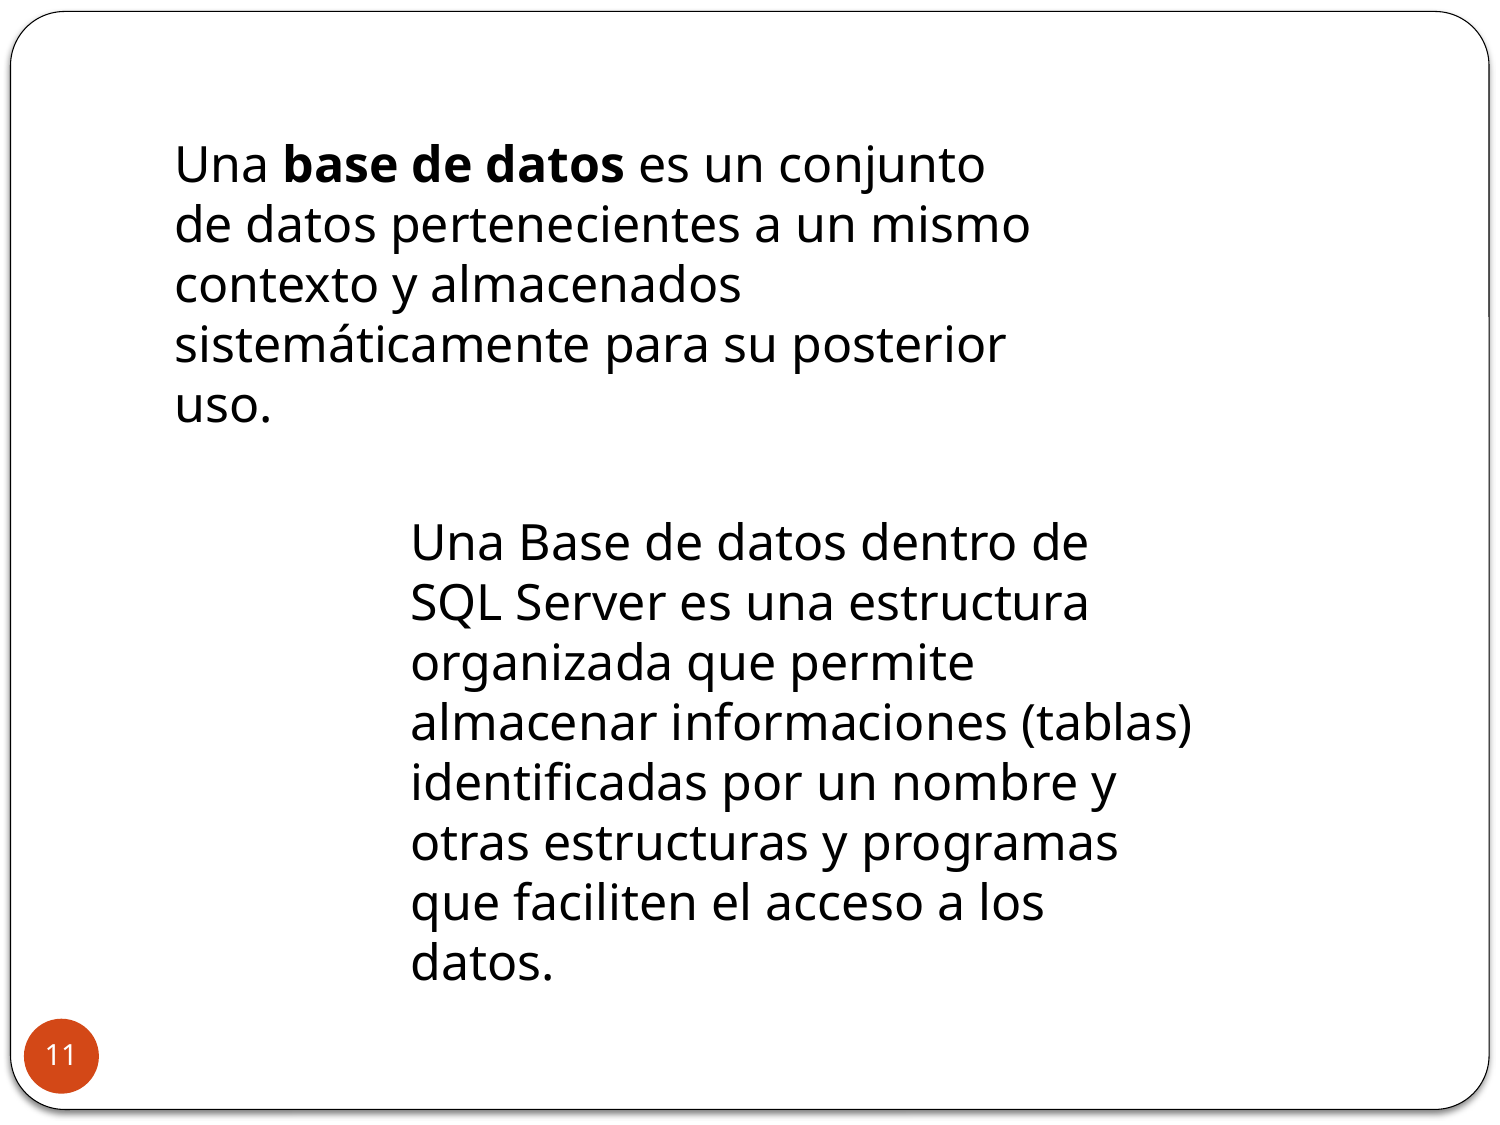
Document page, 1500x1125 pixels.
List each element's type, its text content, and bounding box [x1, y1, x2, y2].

text_box Una Base de datos dentro de SQL Server es una estructura organizada que permite almacenar informaciones (tablas) identificadas por un nombre y otras estructuras y programas que faciliten el acceso a los datos. [395, 503, 1211, 999]
slide_number 11 [23, 1018, 99, 1094]
text_box Una base de datos es un conjunto de datos pertenecientes a un mismo contexto y almacenados sistemáticamente para su posterior uso. [159, 125, 1058, 441]
